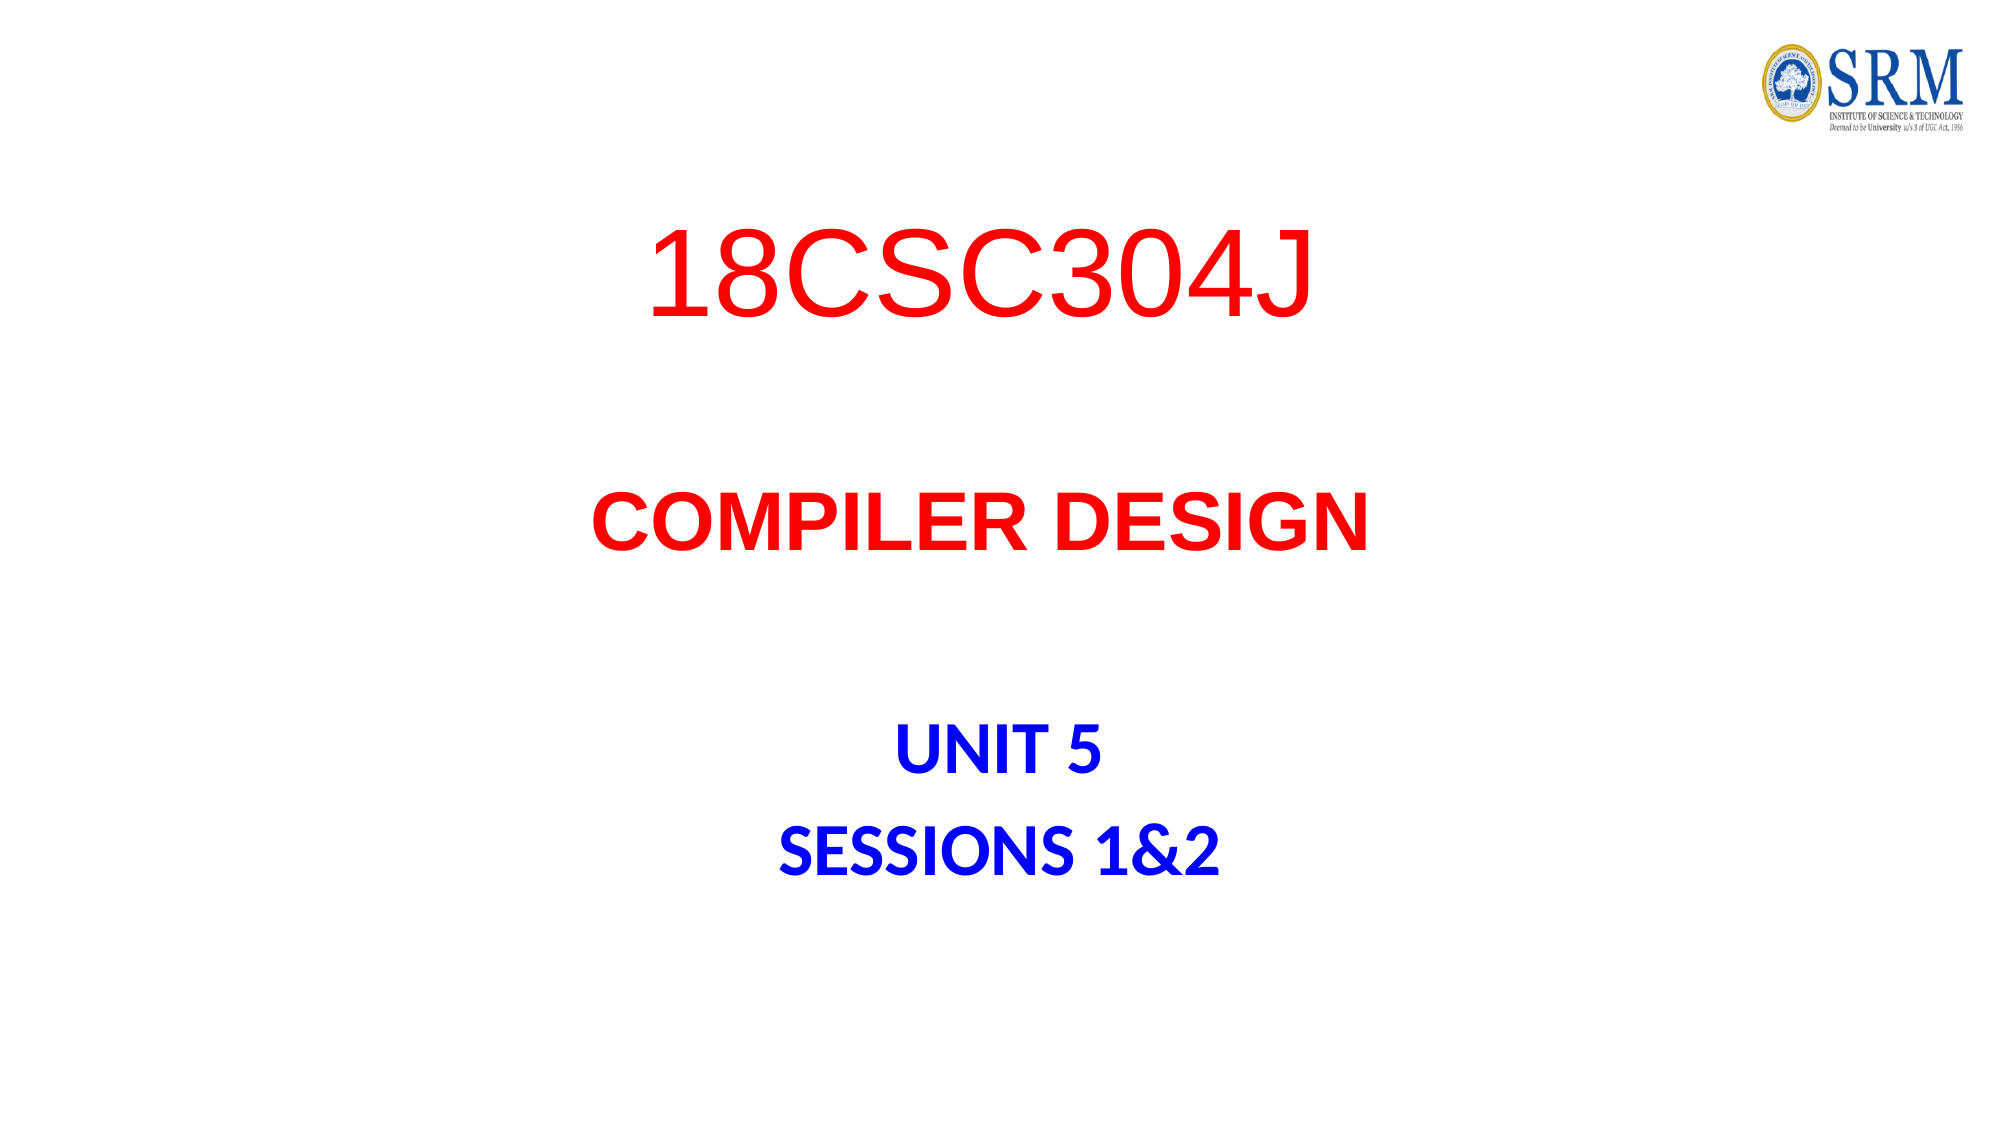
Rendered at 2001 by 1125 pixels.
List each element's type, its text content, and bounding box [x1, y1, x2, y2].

title 18CSC304J COMPILER DESIGN [111, 184, 1852, 576]
picture [1762, 44, 1963, 132]
subtitle UNIT 5 SESSIONS 1&2 [249, 590, 1750, 1101]
